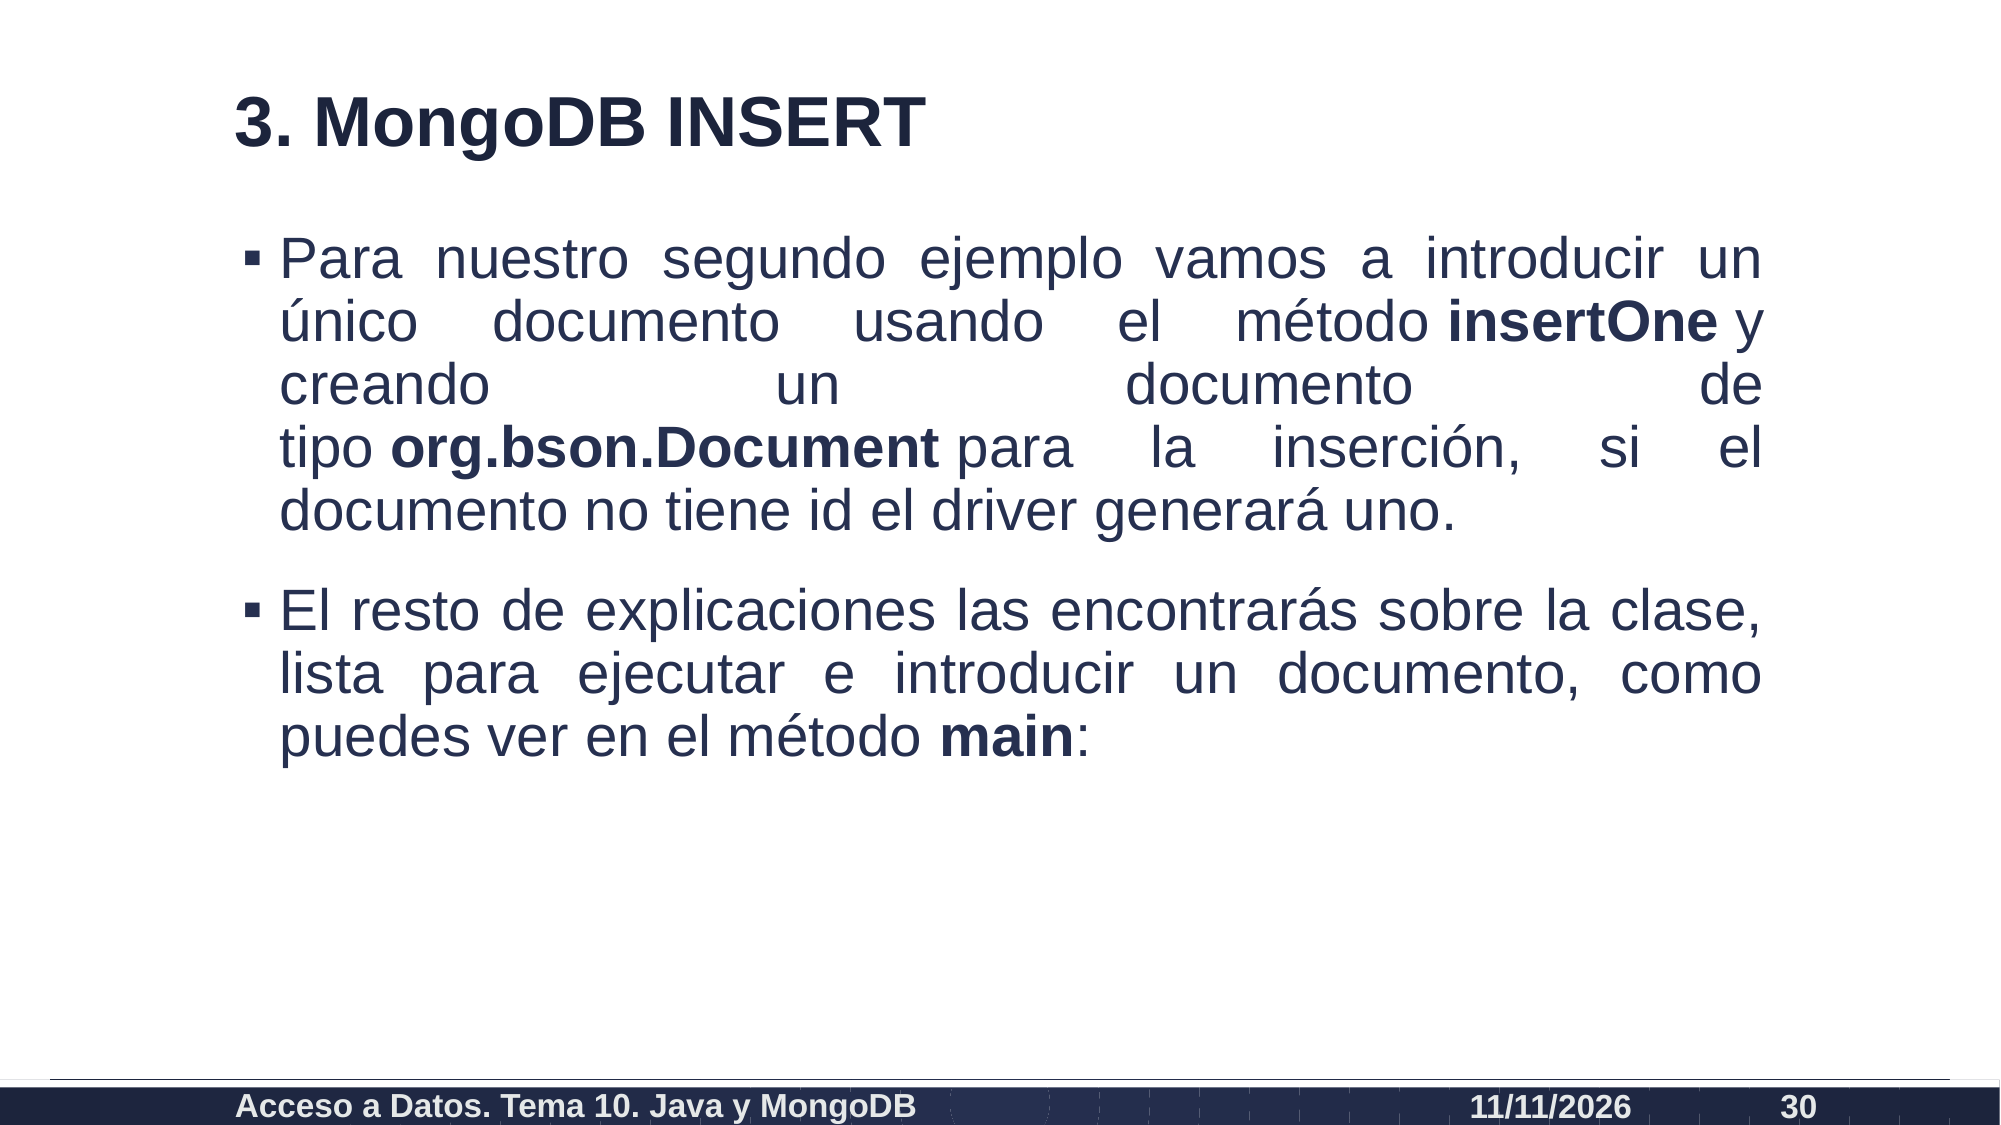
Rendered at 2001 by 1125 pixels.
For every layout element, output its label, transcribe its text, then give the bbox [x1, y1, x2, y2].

slide_number 30 [1674, 1085, 1833, 1125]
list Para nuestro segundo ejemplo vamos a introducir un único documento usando el método insertOne y creando un documento de tipo org.bson.Document para la inserción, si el documento no tiene id el driver generará uno. El resto de explicaciones las encontrarás sobre la clase, lista para ejecutar e introducir un documento, como puedes ver en el método main: [219, 220, 1780, 989]
footer Acceso a Datos. Tema 10. Java y MongoDB [219, 1085, 1395, 1124]
title 3. MongoDB INSERT [219, 76, 1780, 170]
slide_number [1420, 1085, 1647, 1125]
